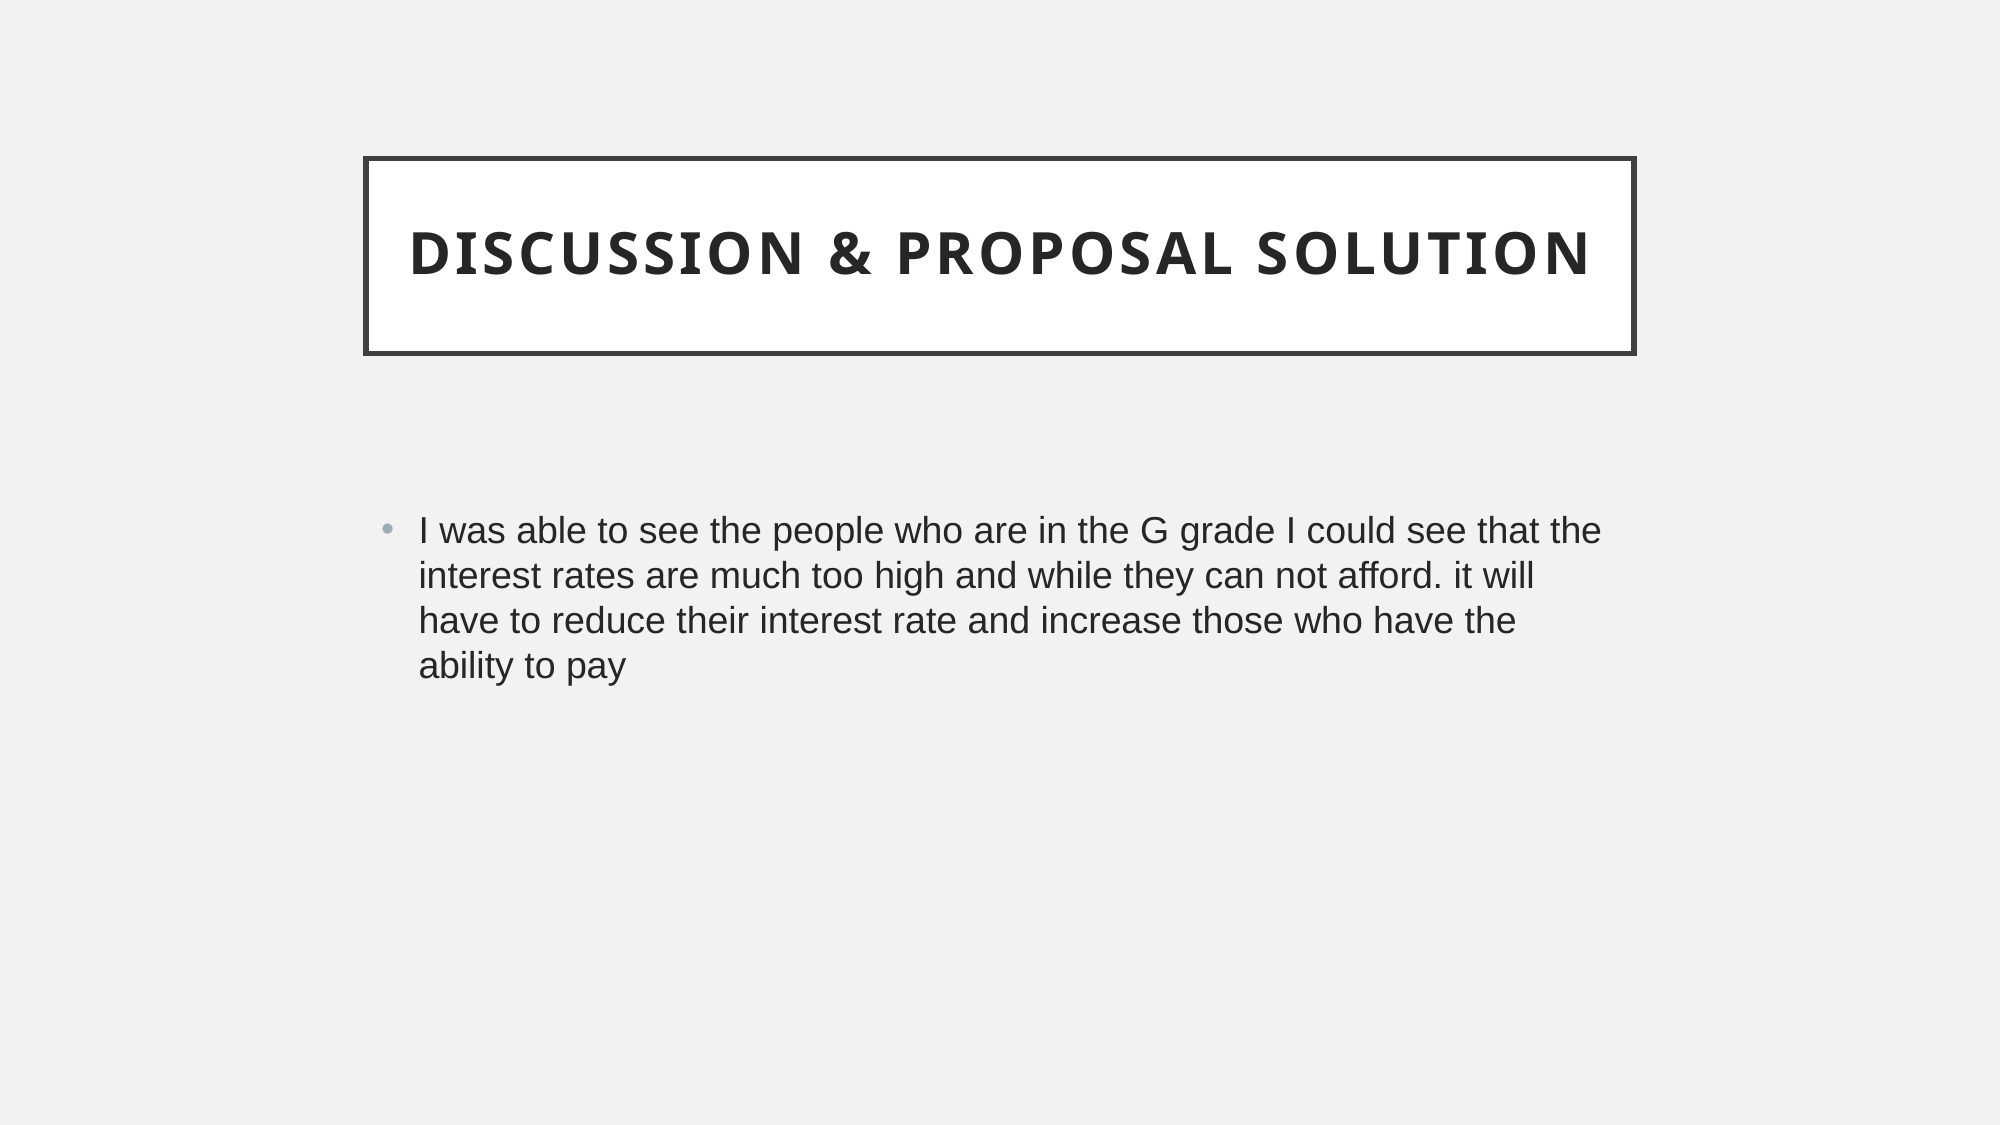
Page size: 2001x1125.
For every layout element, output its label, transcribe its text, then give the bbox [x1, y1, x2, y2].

list I was able to see the people who are in the G grade I could see that the interest rates are much too high and while they can not afford. it will have to reduce their interest rate and increase those who have the ability to pay [366, 432, 1634, 942]
title Discussion & proposal solution [363, 156, 1637, 356]
